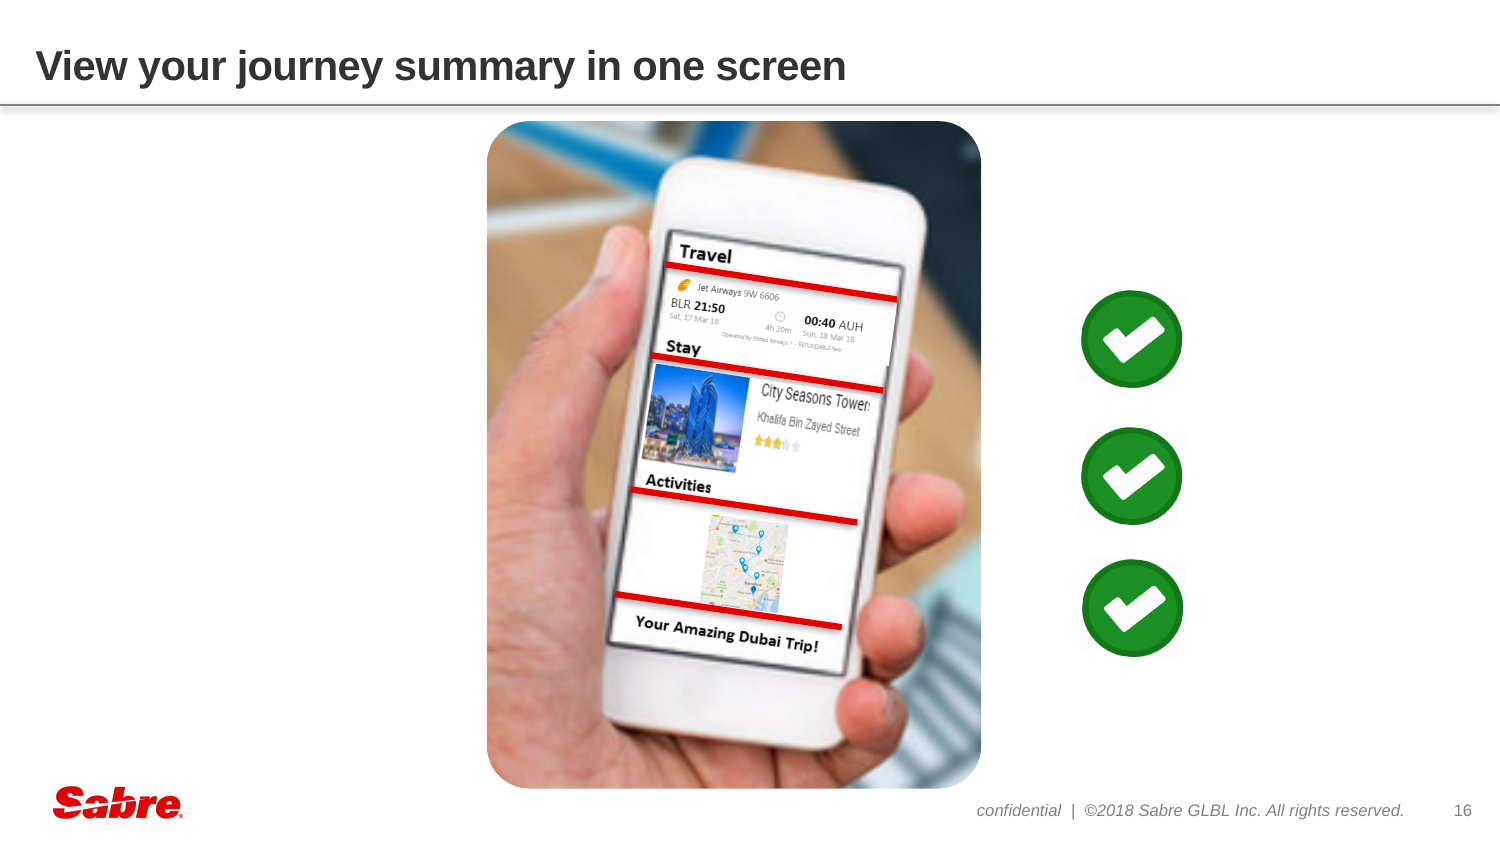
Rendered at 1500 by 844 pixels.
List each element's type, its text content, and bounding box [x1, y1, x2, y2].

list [486, 120, 982, 789]
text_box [665, 264, 898, 300]
picture [1077, 423, 1187, 529]
picture [664, 300, 894, 355]
picture [1078, 555, 1188, 661]
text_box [614, 593, 842, 628]
picture [1077, 286, 1187, 392]
picture [47, 774, 191, 826]
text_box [651, 355, 884, 391]
picture [629, 628, 825, 649]
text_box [630, 489, 858, 523]
picture [677, 241, 734, 264]
title View your journey summary in one screen [35, 24, 1422, 89]
picture [704, 518, 784, 593]
picture [643, 378, 865, 491]
